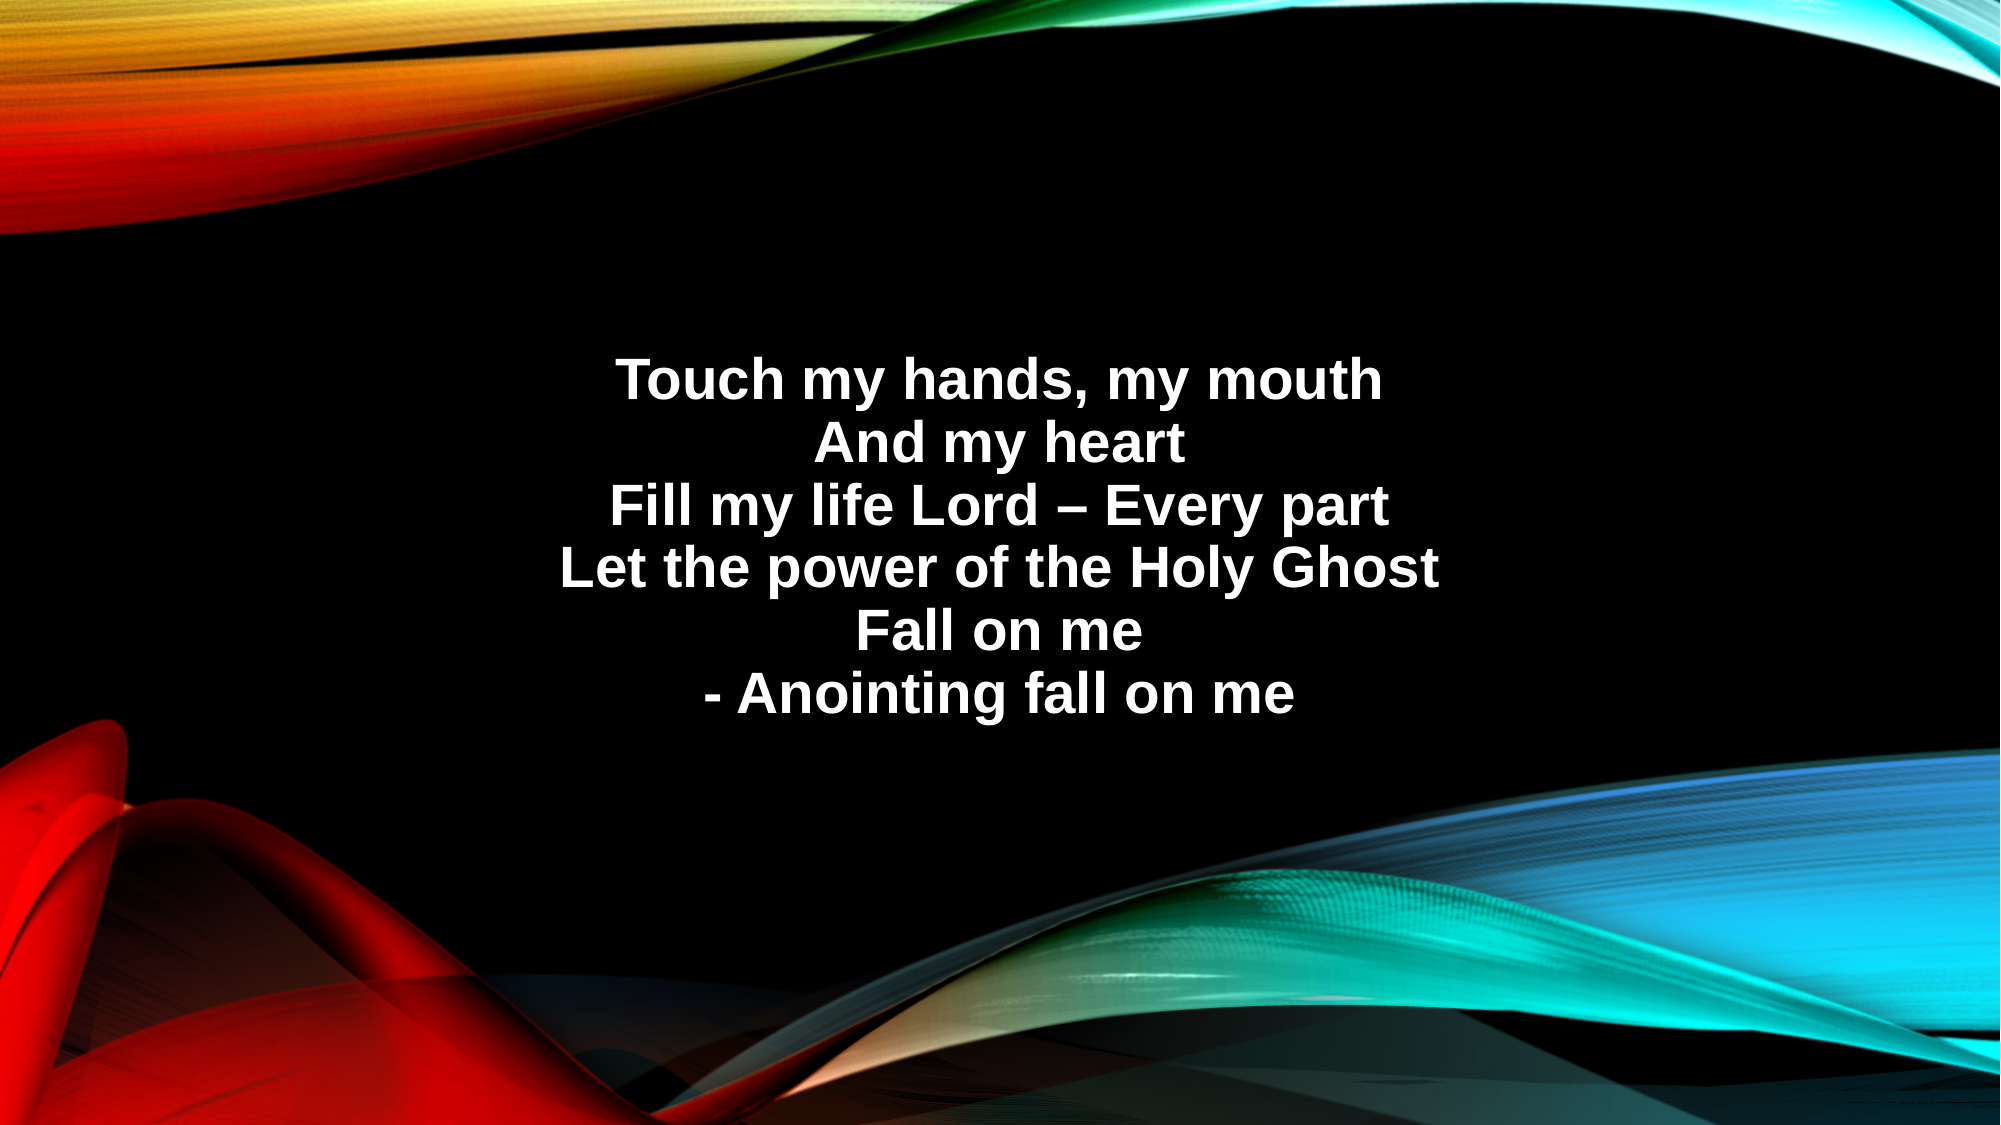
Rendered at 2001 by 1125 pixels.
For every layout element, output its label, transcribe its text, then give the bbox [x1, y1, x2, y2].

subtitle Touch my hands, my mouth And my heart Fill my life Lord – Every part Let the power of the Holy Ghost Fall on me - Anointing fall on me [0, 0, 2000, 1125]
